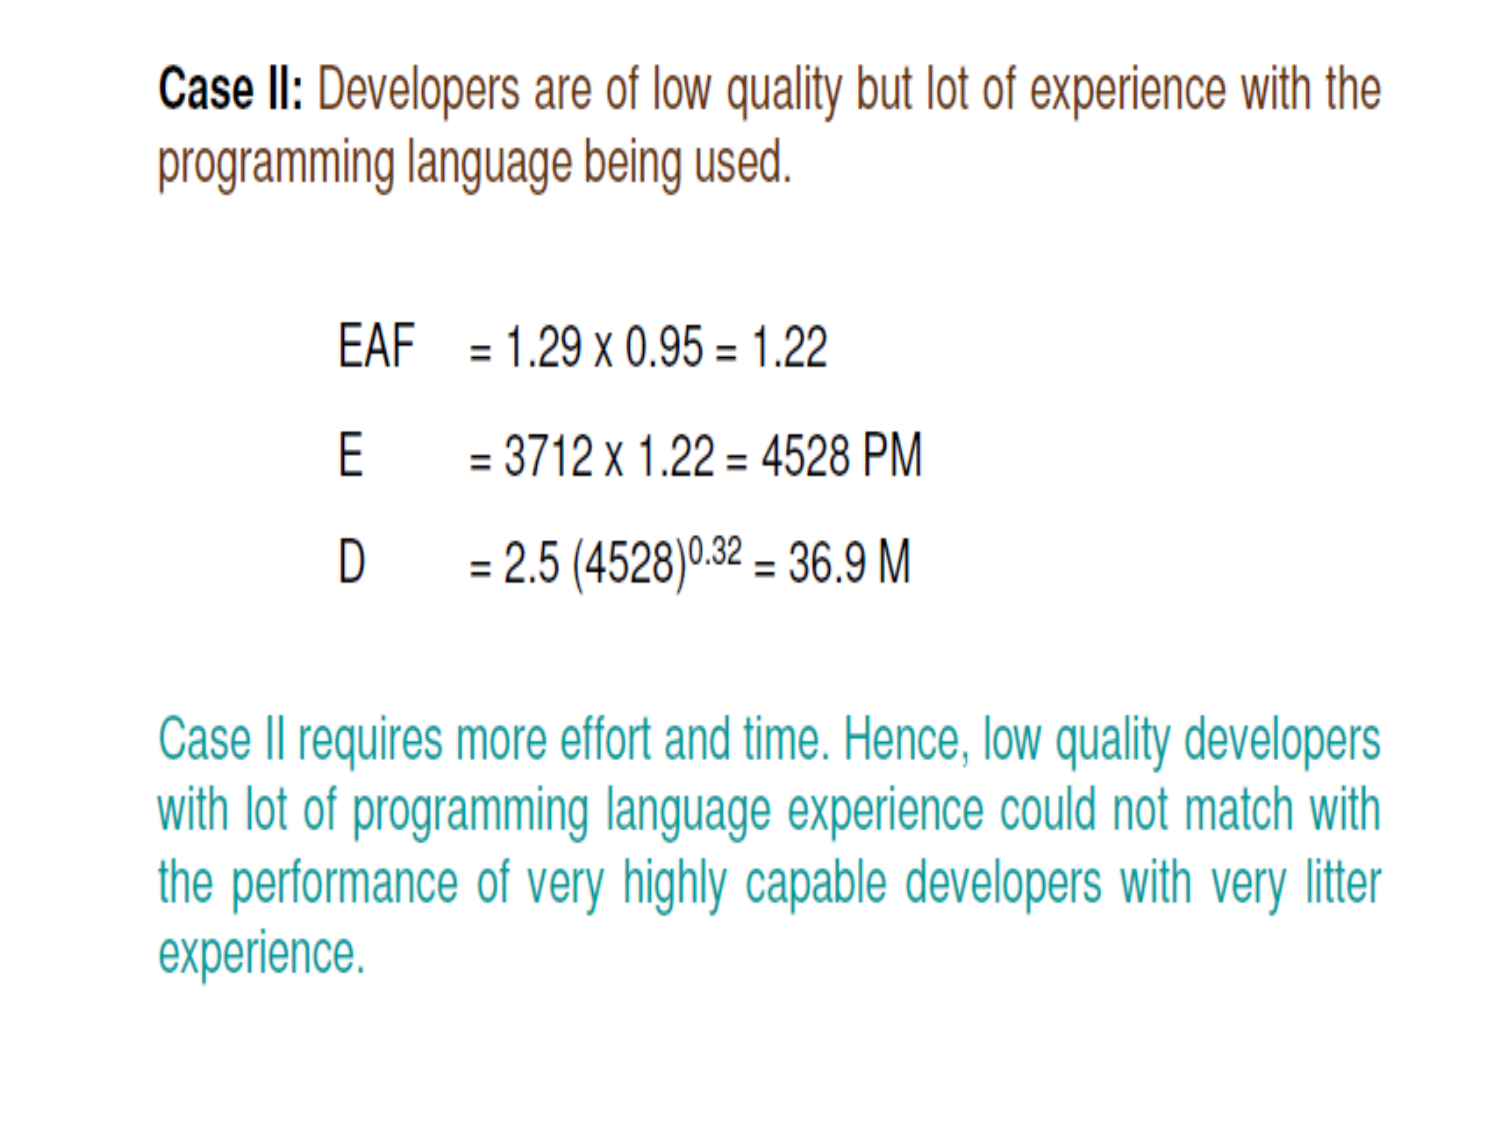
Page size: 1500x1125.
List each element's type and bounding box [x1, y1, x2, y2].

picture [49, 37, 1451, 1088]
